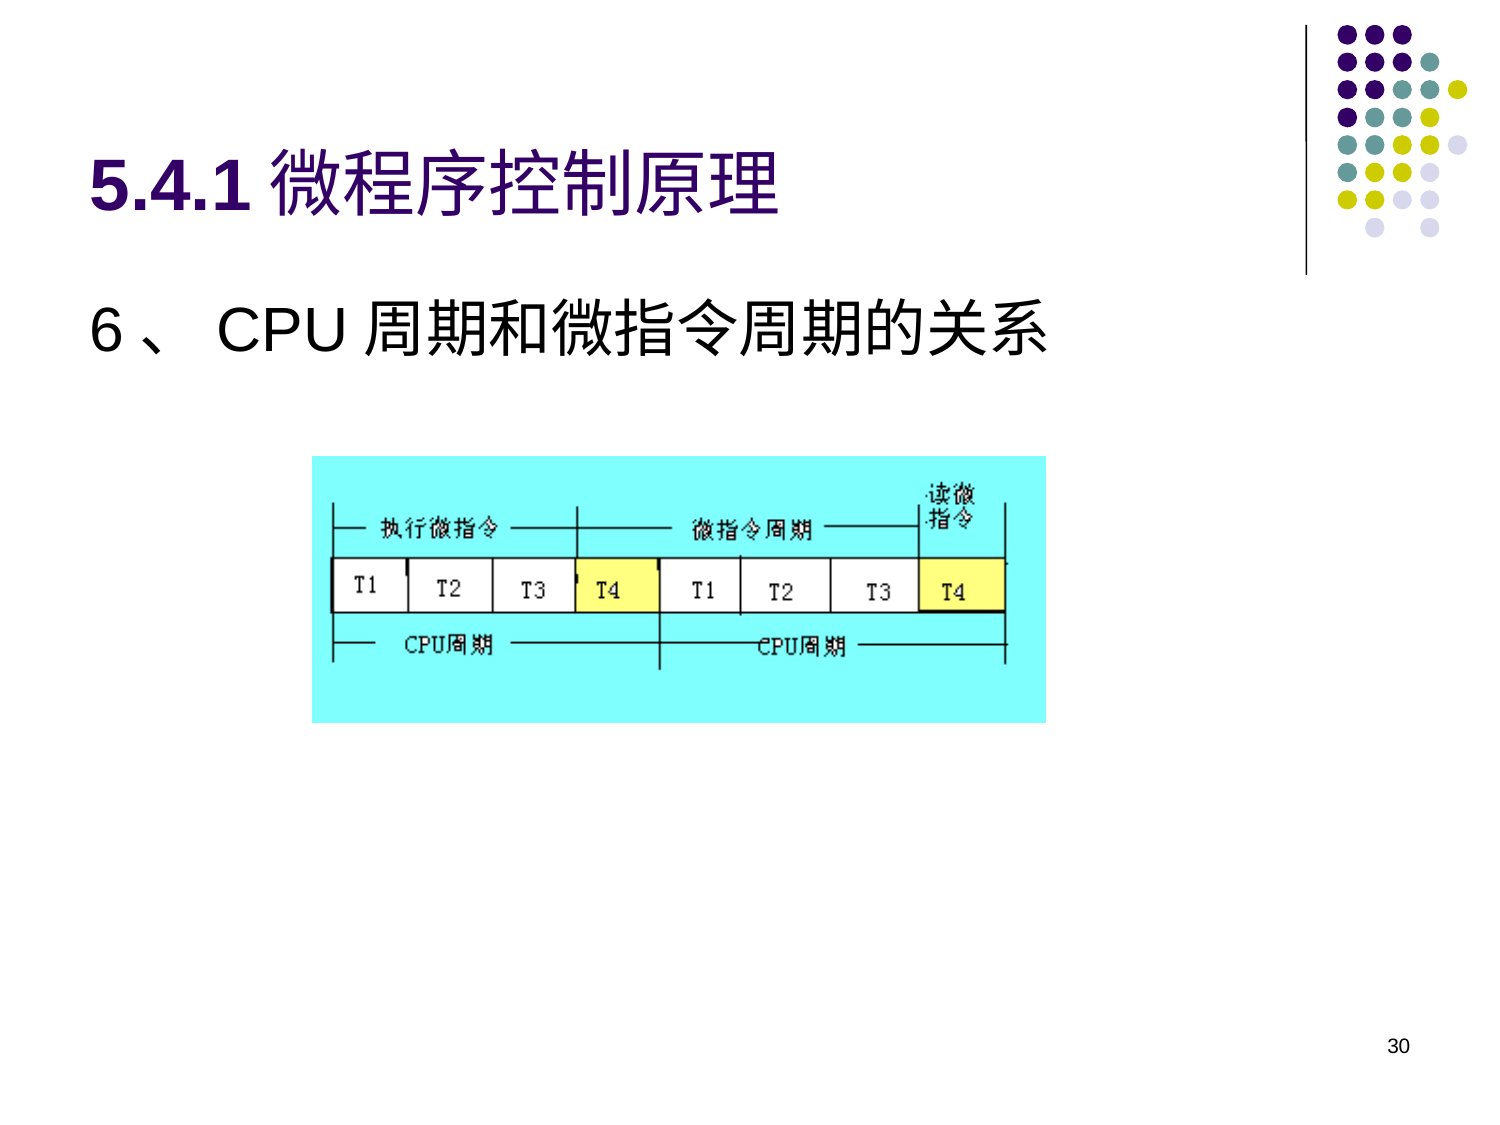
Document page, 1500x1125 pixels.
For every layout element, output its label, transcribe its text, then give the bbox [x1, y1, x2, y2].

text_box [1074, 1024, 1425, 1100]
picture [312, 455, 1047, 723]
list 6、CPU周期和微指令周期的关系 [74, 281, 1426, 1006]
title 5.4.1微程序控制原理 [74, 19, 1313, 233]
